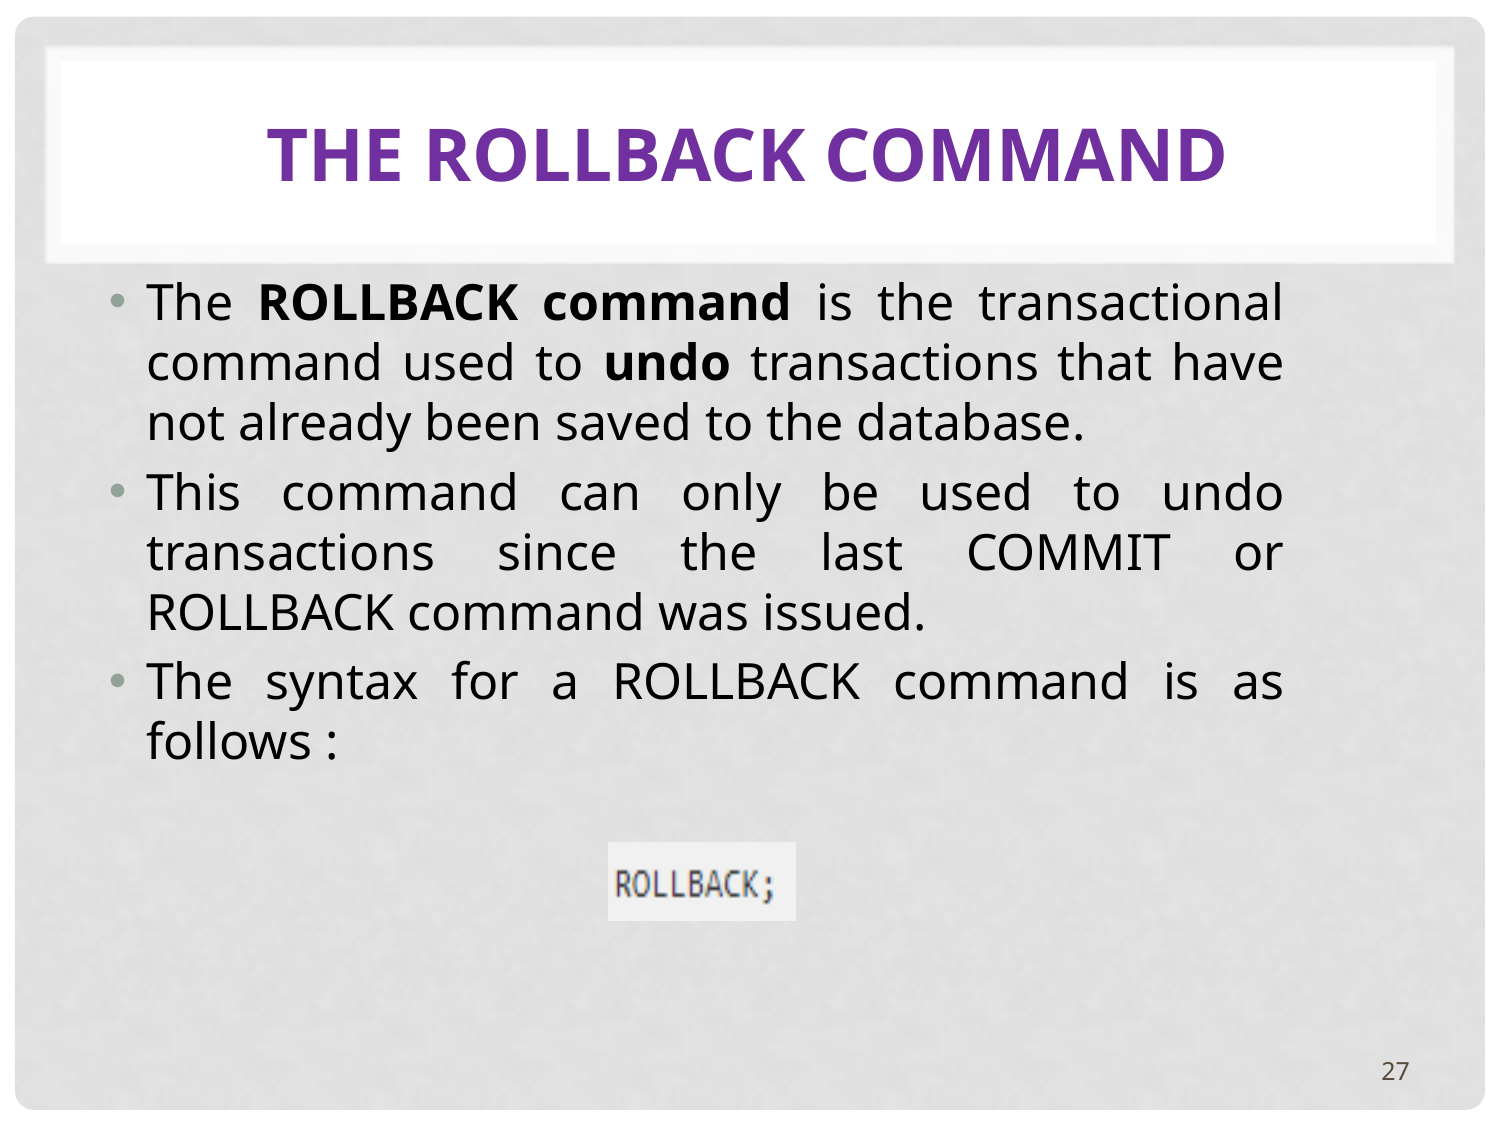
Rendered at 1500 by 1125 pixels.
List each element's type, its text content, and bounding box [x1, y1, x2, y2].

list The ROLLBACK command is the transactional command used to undo transactions that have not already been saved to the database. This command can only be used to undo transactions since the last COMMIT or ROLLBACK command was issued. The syntax for a ROLLBACK command is as follows : [75, 262, 1300, 809]
picture [608, 841, 796, 921]
slide_number 27 [1074, 1042, 1425, 1103]
title The rollback command [69, 66, 1425, 238]
